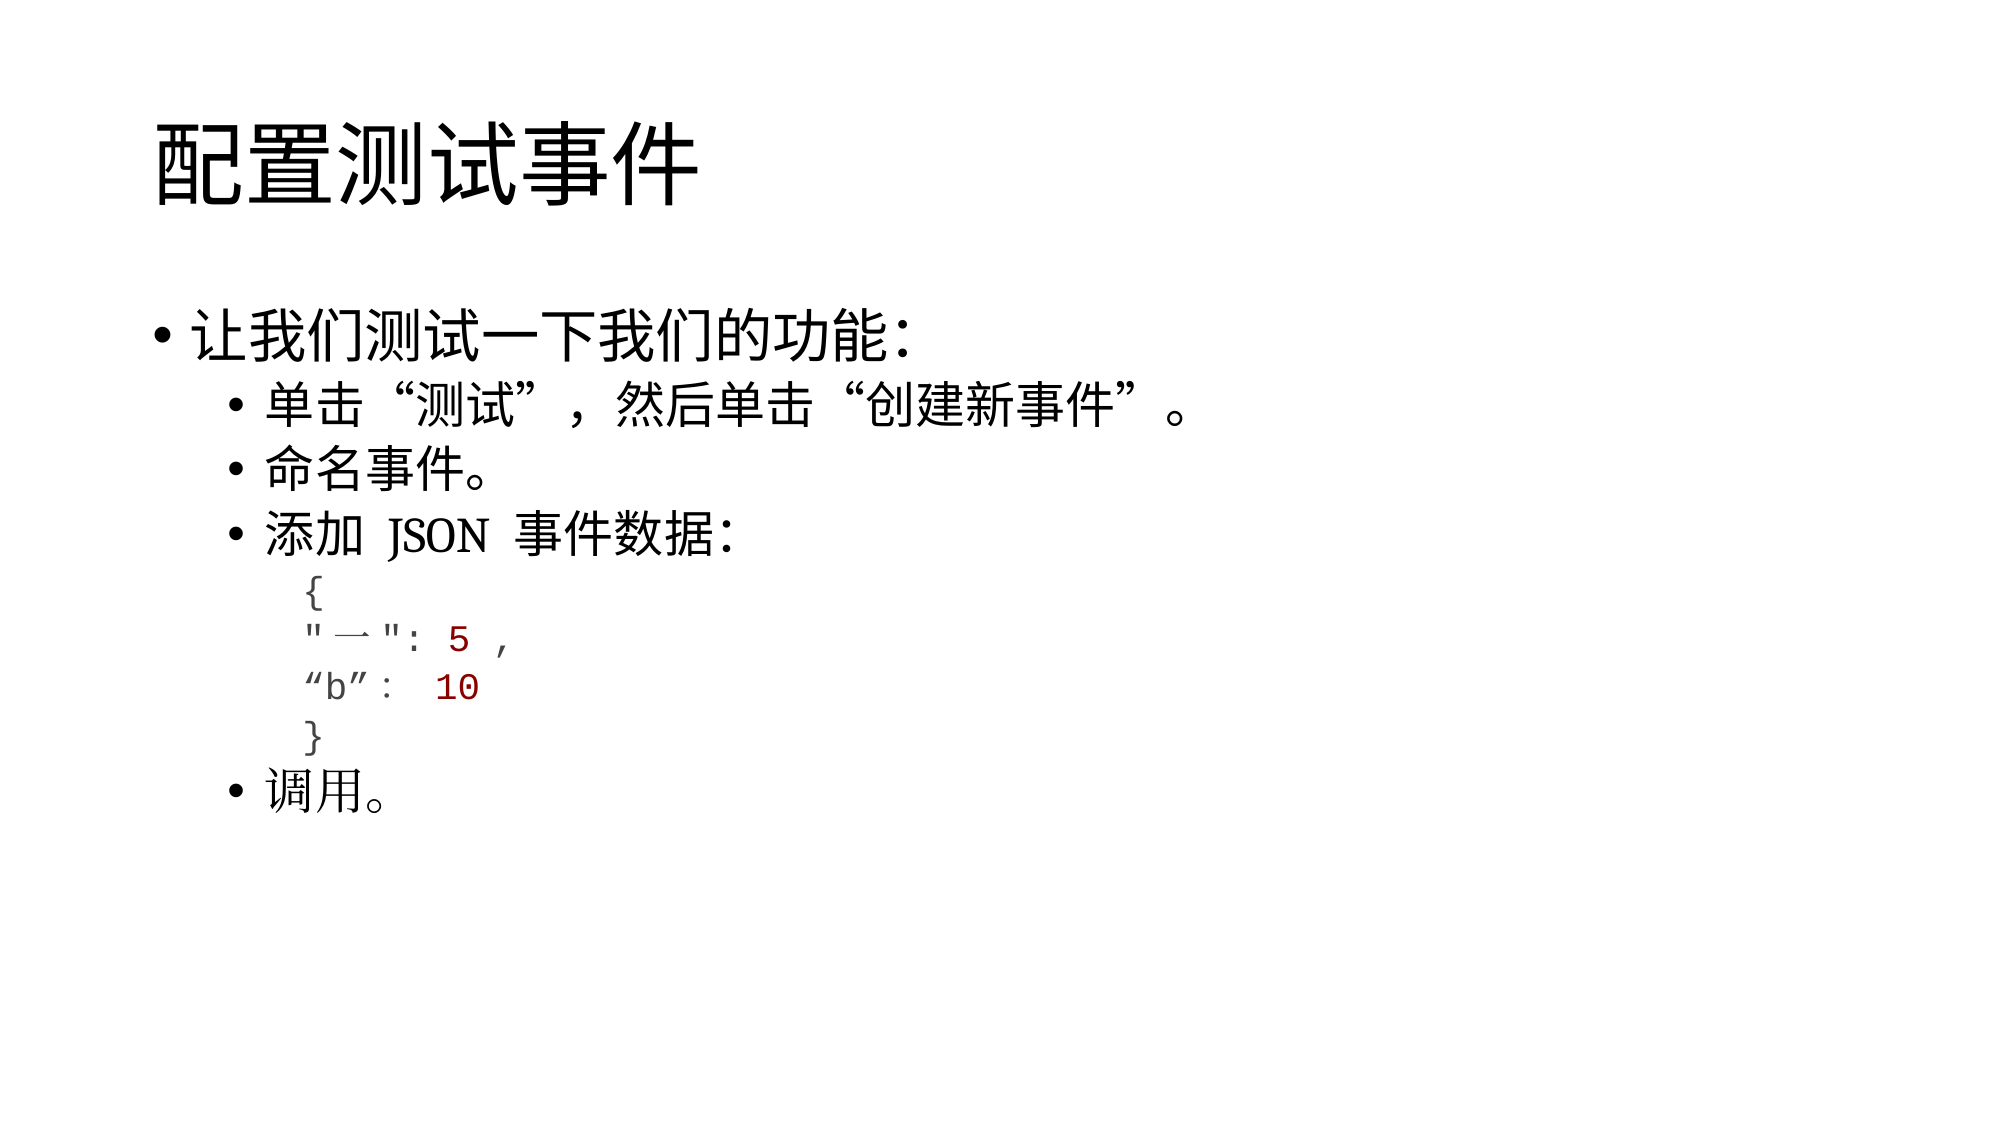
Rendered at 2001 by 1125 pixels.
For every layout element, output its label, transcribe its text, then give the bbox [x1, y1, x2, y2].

title 配置测试事件 [137, 59, 1863, 278]
list 让我们测试一下我们的功能： 单击“测试”，然后单击“创建新事件”。 命名事件。 添加 JSON 事件数据： { "一": 5 , “b”： 10 } 调用。 [137, 299, 1863, 1014]
